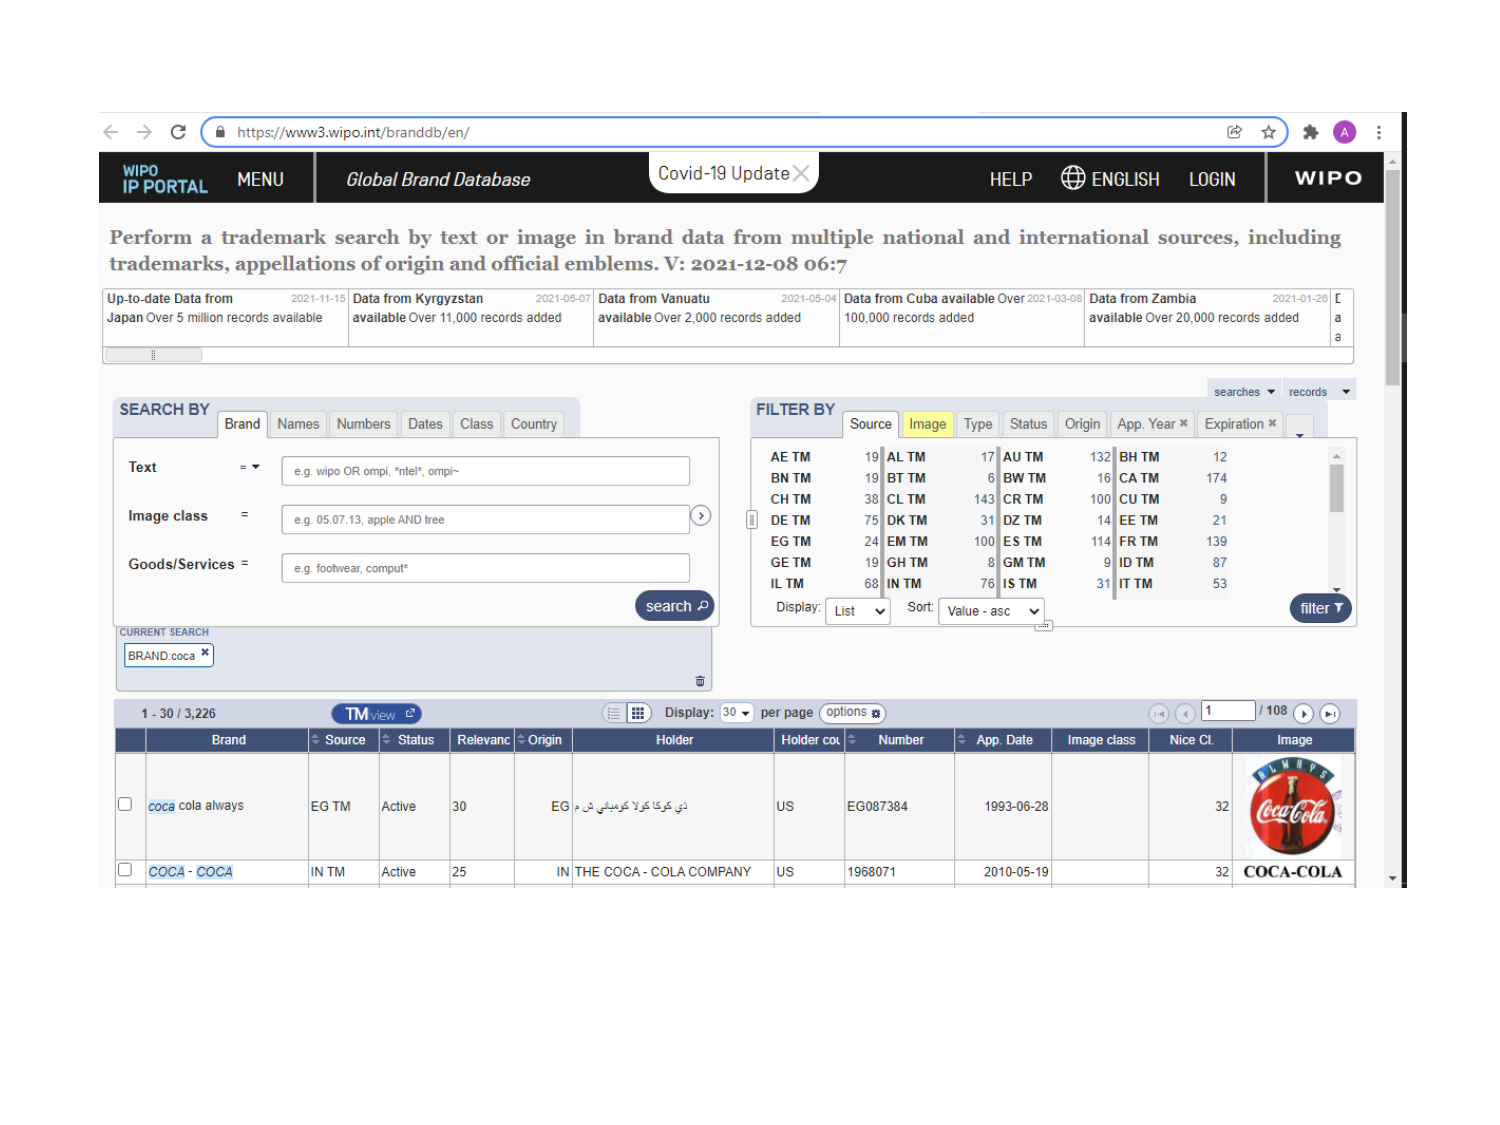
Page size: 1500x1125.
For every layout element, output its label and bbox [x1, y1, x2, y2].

picture [99, 112, 1407, 888]
